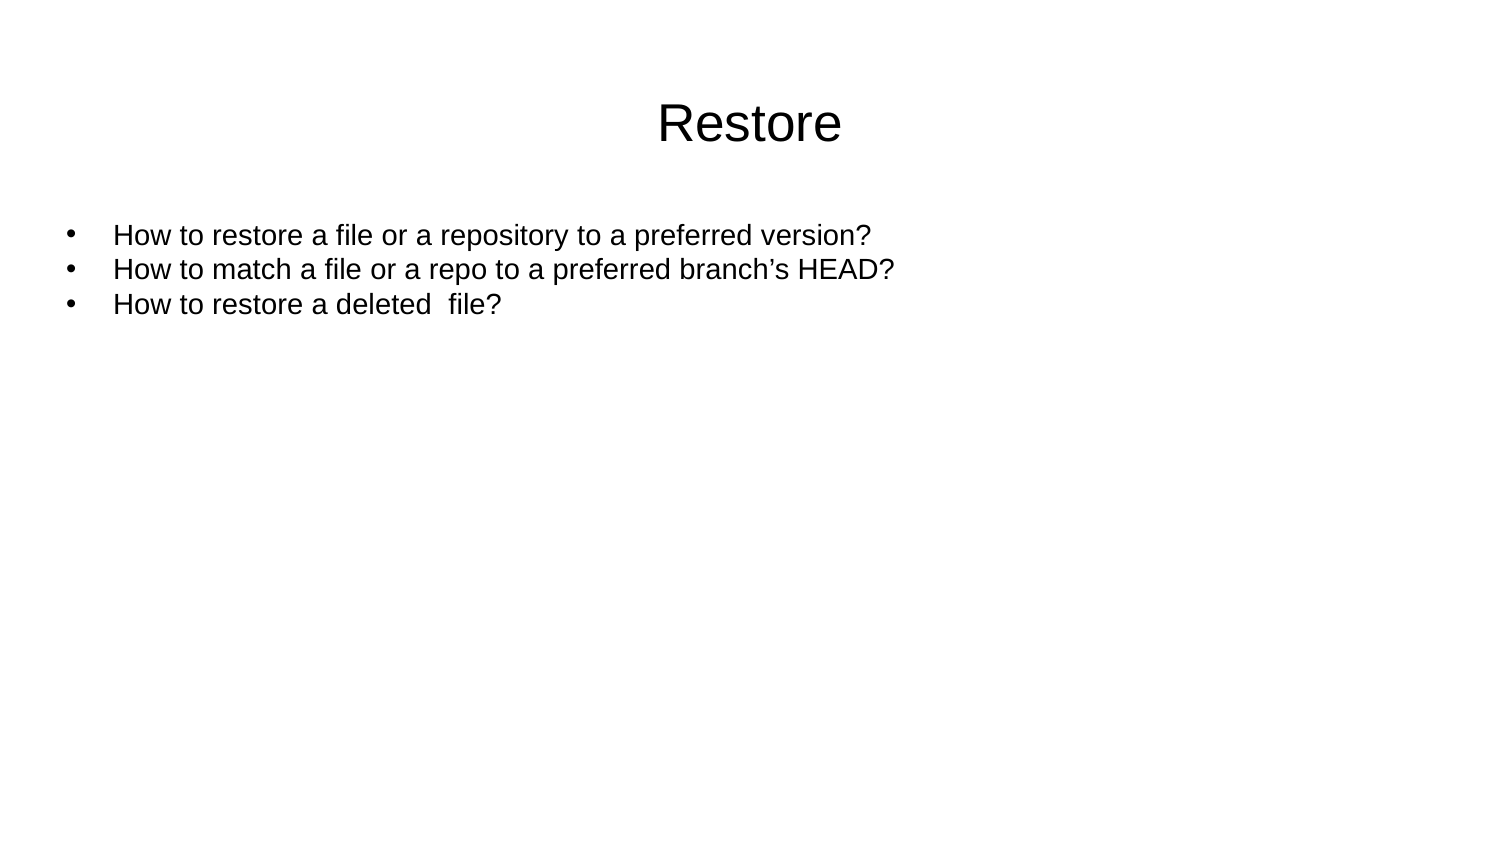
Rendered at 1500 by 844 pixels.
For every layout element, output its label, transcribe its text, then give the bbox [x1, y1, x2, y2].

title Restore [51, 72, 1449, 167]
text_box How to restore a file or a repository to a preferred version? How to match a file or a repo to a preferred branch’s HEAD? How to restore a deleted file? [51, 200, 1469, 336]
